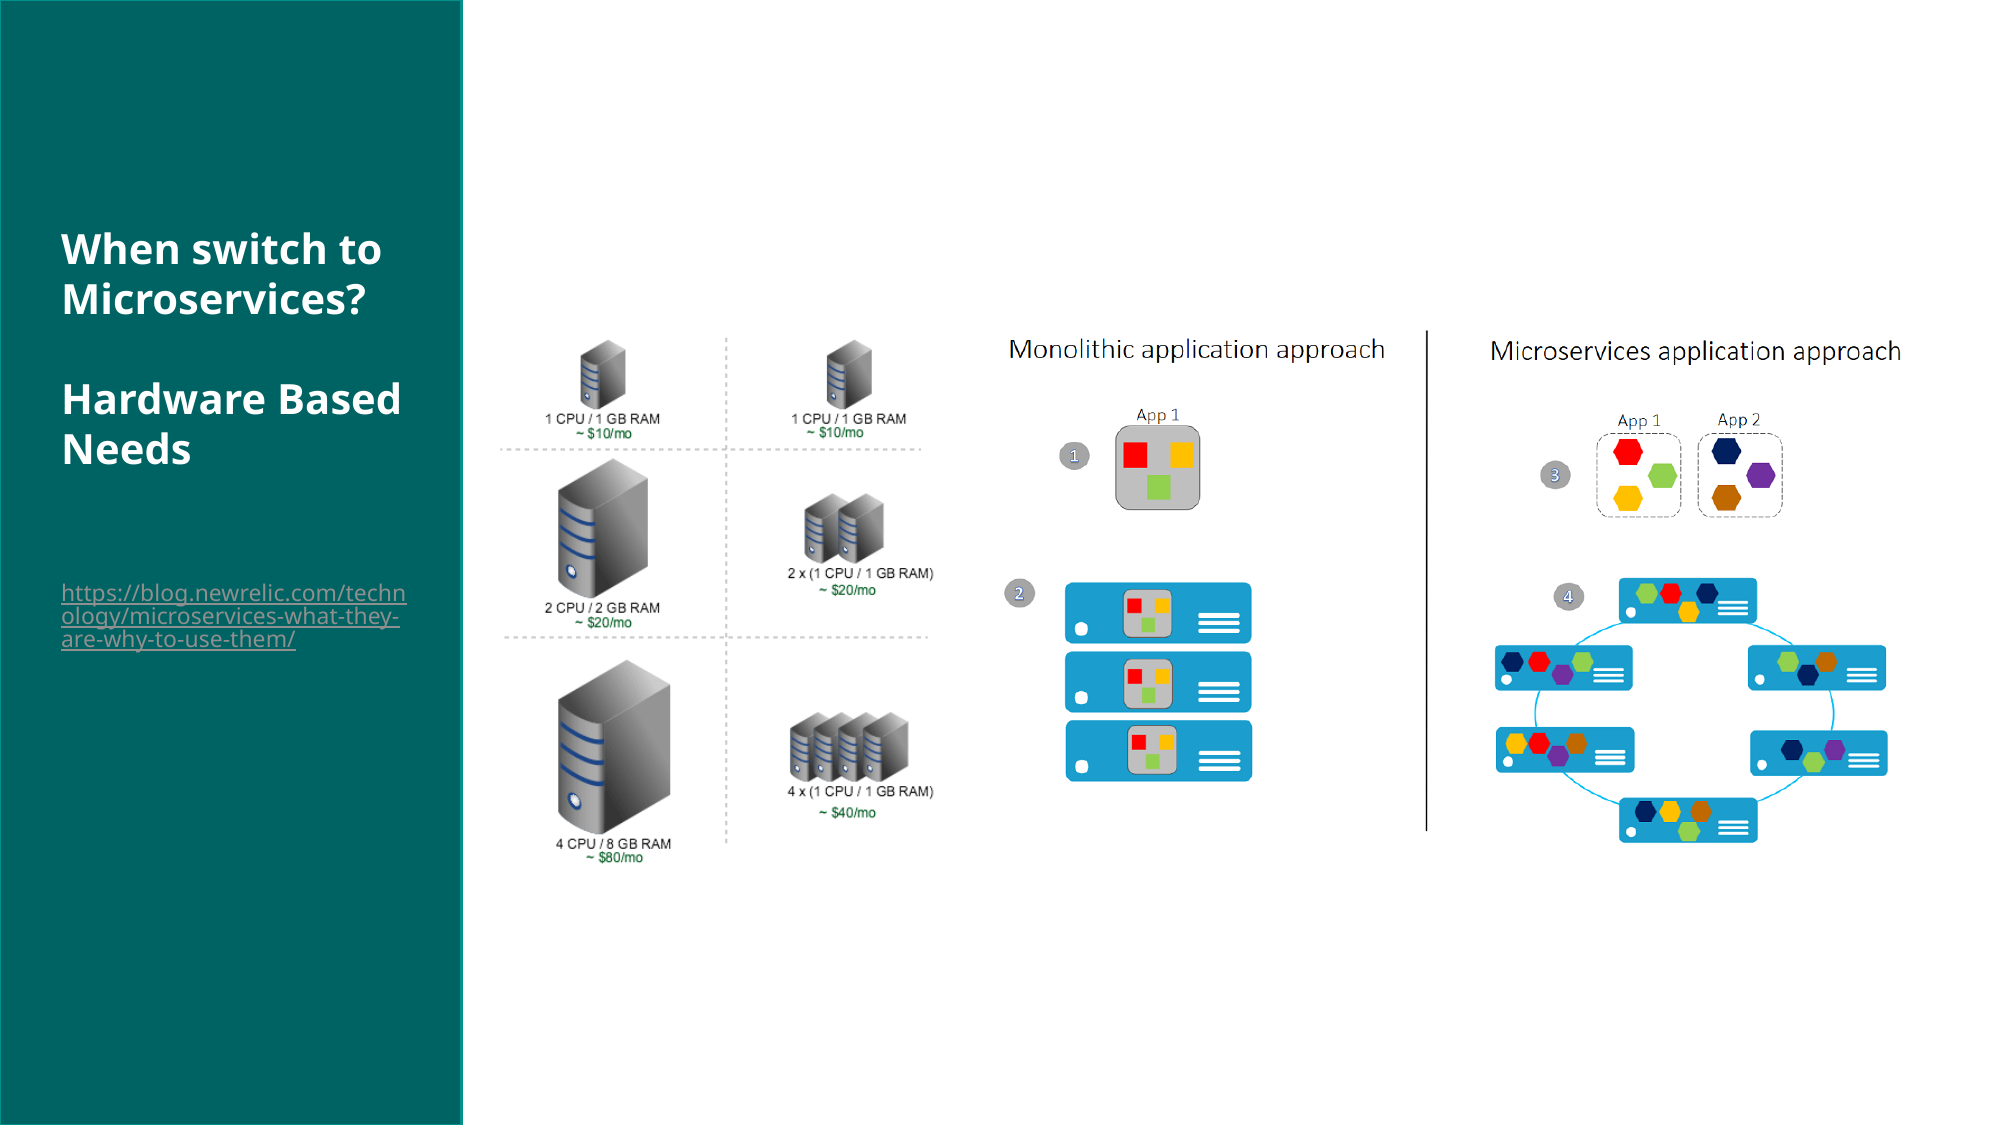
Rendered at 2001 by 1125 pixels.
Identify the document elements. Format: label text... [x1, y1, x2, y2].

text_box [0, 0, 463, 1125]
picture [990, 321, 1910, 850]
text_box When switch to Microservices? Hardware Based Needs https://blog.newrelic.com/technology/microservices-what-they-are-why-to-use-them/ [46, 215, 425, 617]
picture [500, 321, 938, 876]
